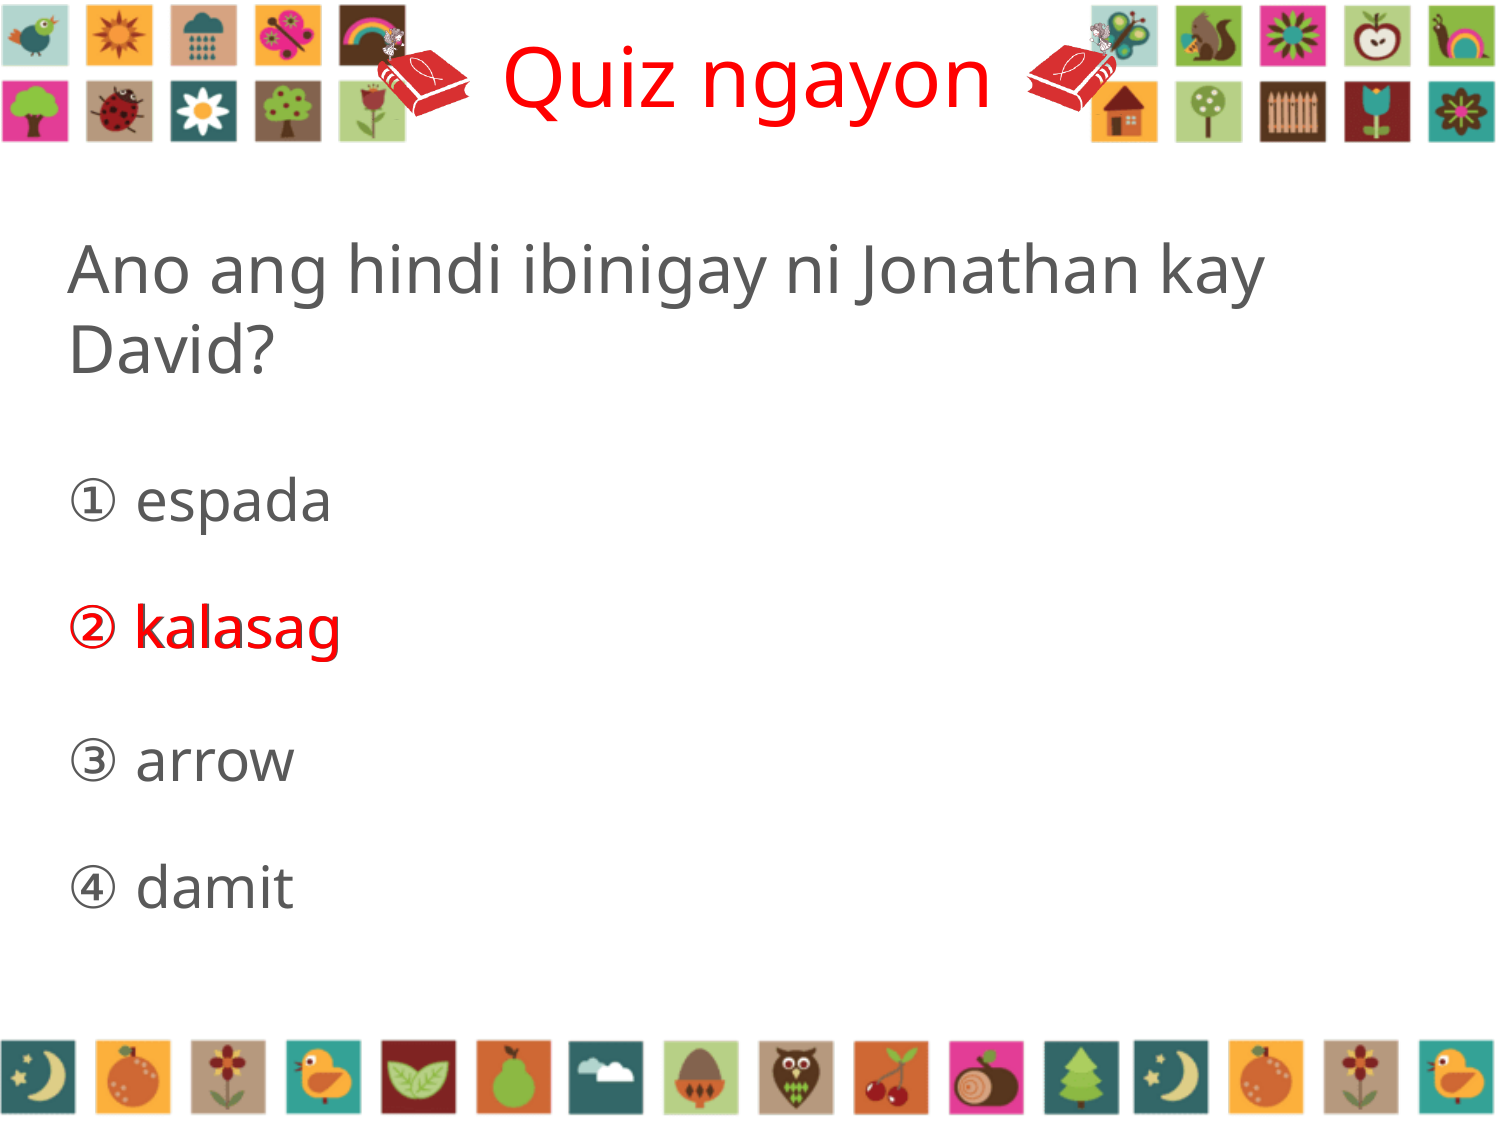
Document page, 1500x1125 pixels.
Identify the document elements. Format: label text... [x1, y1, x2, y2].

text_box Quiz ngayon [425, 16, 1078, 131]
text_box ① espada [53, 456, 1436, 541]
text_box ② kalasag [51, 582, 1481, 668]
text_box ④ damit [53, 842, 1483, 928]
text_box ③ arrow [53, 716, 1483, 801]
picture [995, 3, 1500, 150]
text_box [0, 1028, 1500, 1118]
picture [0, 3, 502, 150]
text_box Ano ang hindi ibinigay ni Jonathan kay David? [53, 219, 1436, 395]
